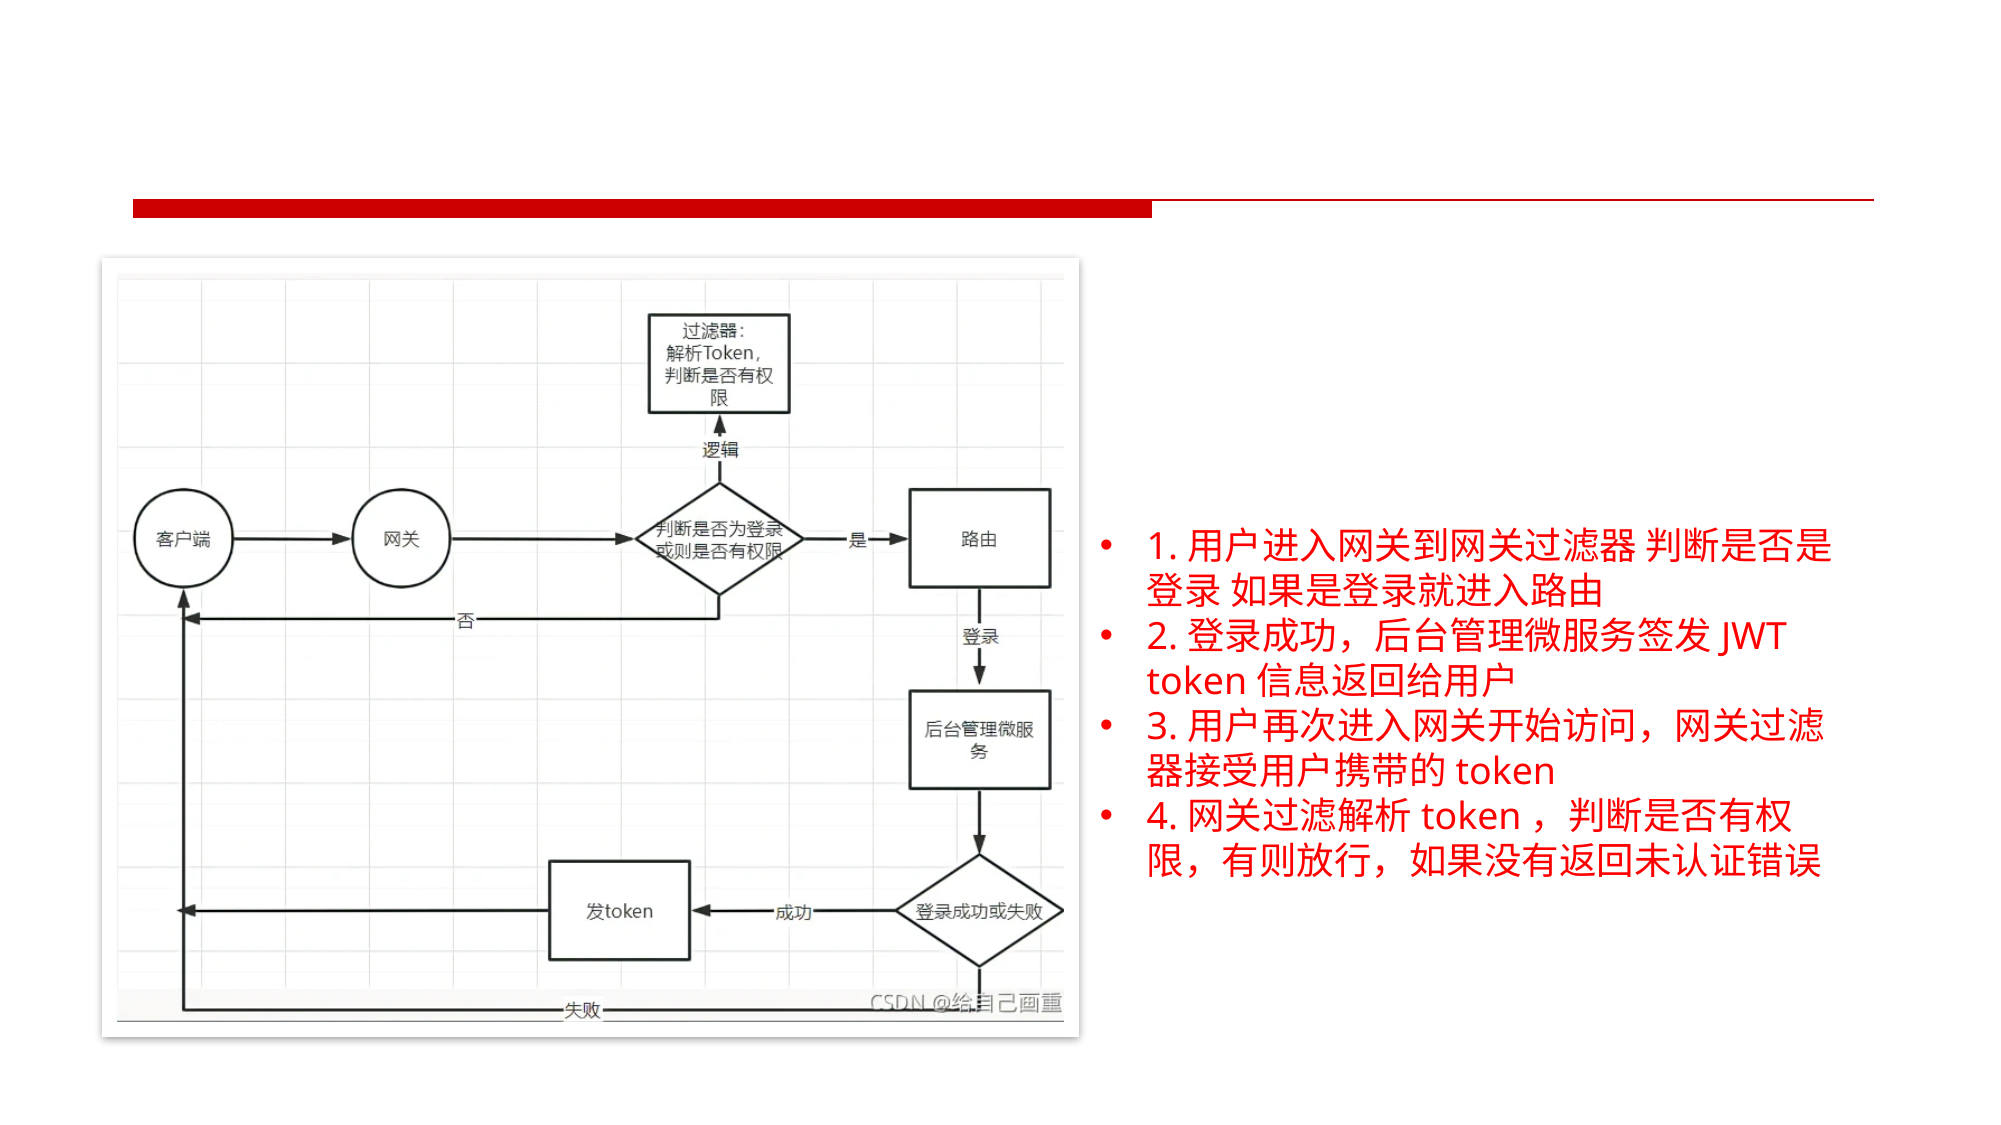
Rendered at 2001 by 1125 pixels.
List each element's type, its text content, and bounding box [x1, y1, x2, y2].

text_box 1.用户进入网关到网关过滤器 判断是否是登录 如果是登录就进入路由 2.登录成功，后台管理微服务签发JWT token信息返回给用户 3.用户再次进入网关开始访问，网关过滤器接受用户携带的token 4.网关过滤解析token，判断是否有权限，有则放行，如果没有返回未认证错误 [1084, 514, 1876, 890]
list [116, 272, 1065, 1023]
